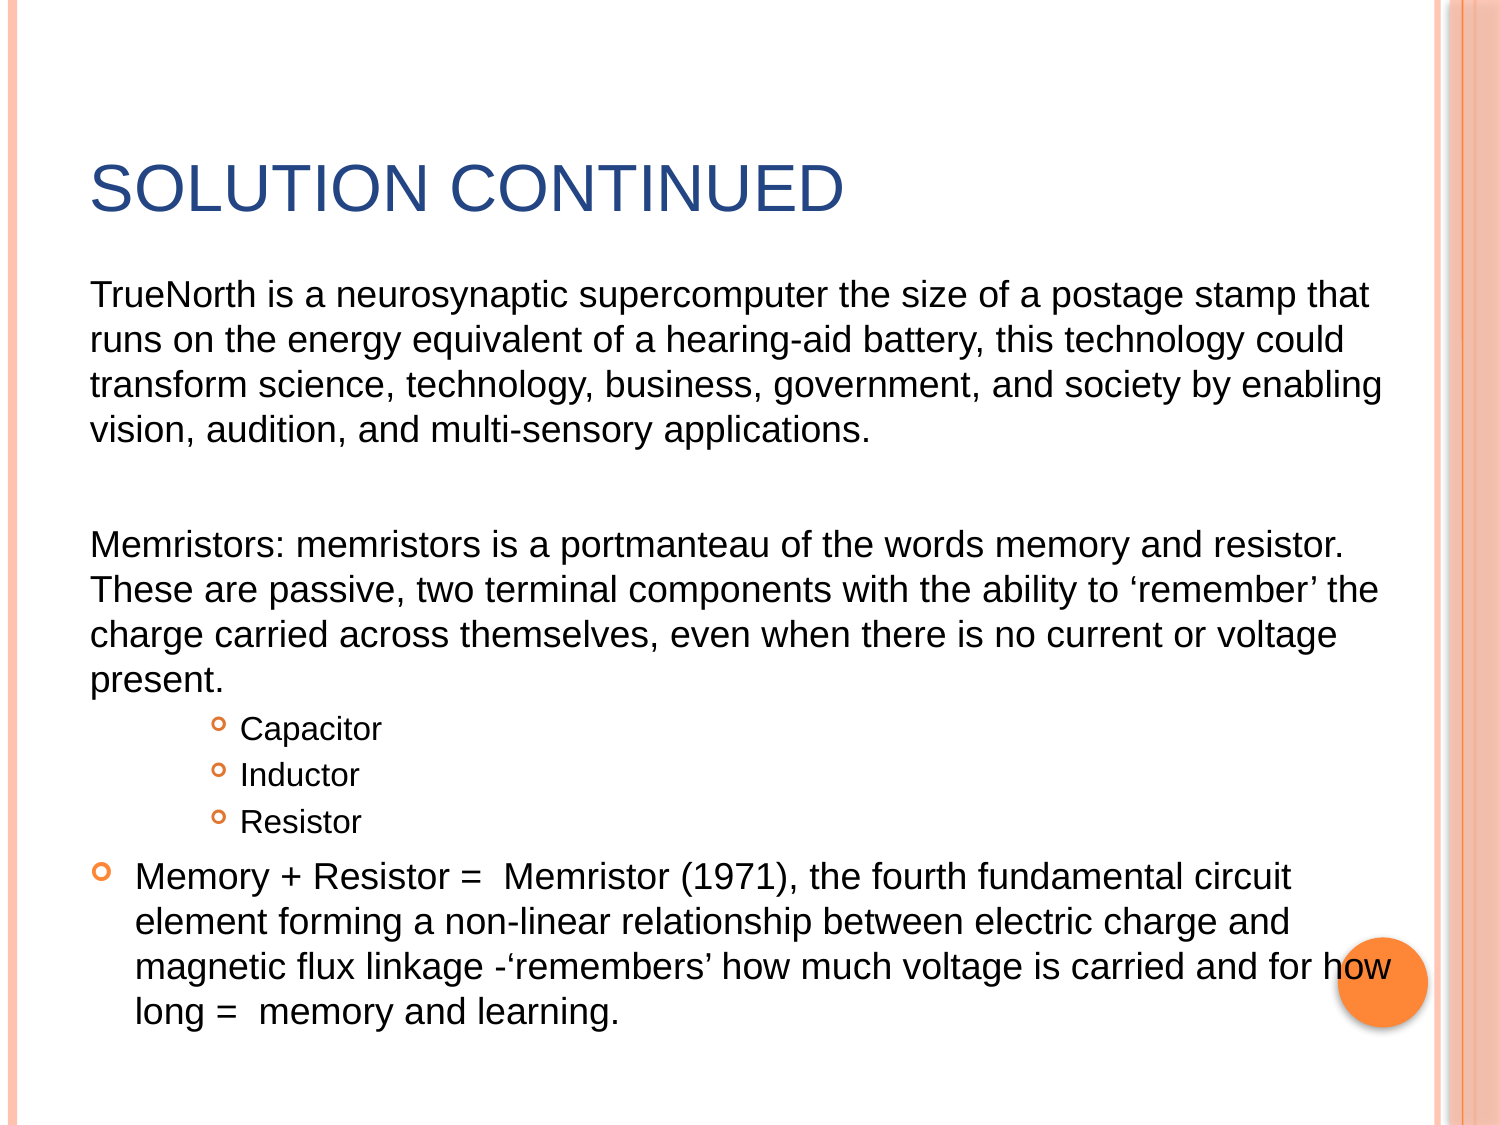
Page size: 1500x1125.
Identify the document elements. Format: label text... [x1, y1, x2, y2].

title Solution continued [75, 45, 1300, 233]
list TrueNorth is a neurosynaptic supercomputer the size of a postage stamp that runs on the energy equivalent of a hearing-aid battery, this technology could transform science, technology, business, government, and society by enabling vision, audition, and multi-sensory applications. Memristors: memristors is a portmanteau of the words memory and resistor. These are passive, two terminal components with the ability to ‘remember’ the charge carried across themselves, even when there is no current or voltage present. Capacitor Inductor Resistor Memory + Resistor = Memristor (1971), the fourth fundamental circuit element forming a non-linear relationship between electric charge and magnetic flux linkage -‘remembers’ how much voltage is carried and for how long = memory and learning. [75, 262, 1447, 965]
